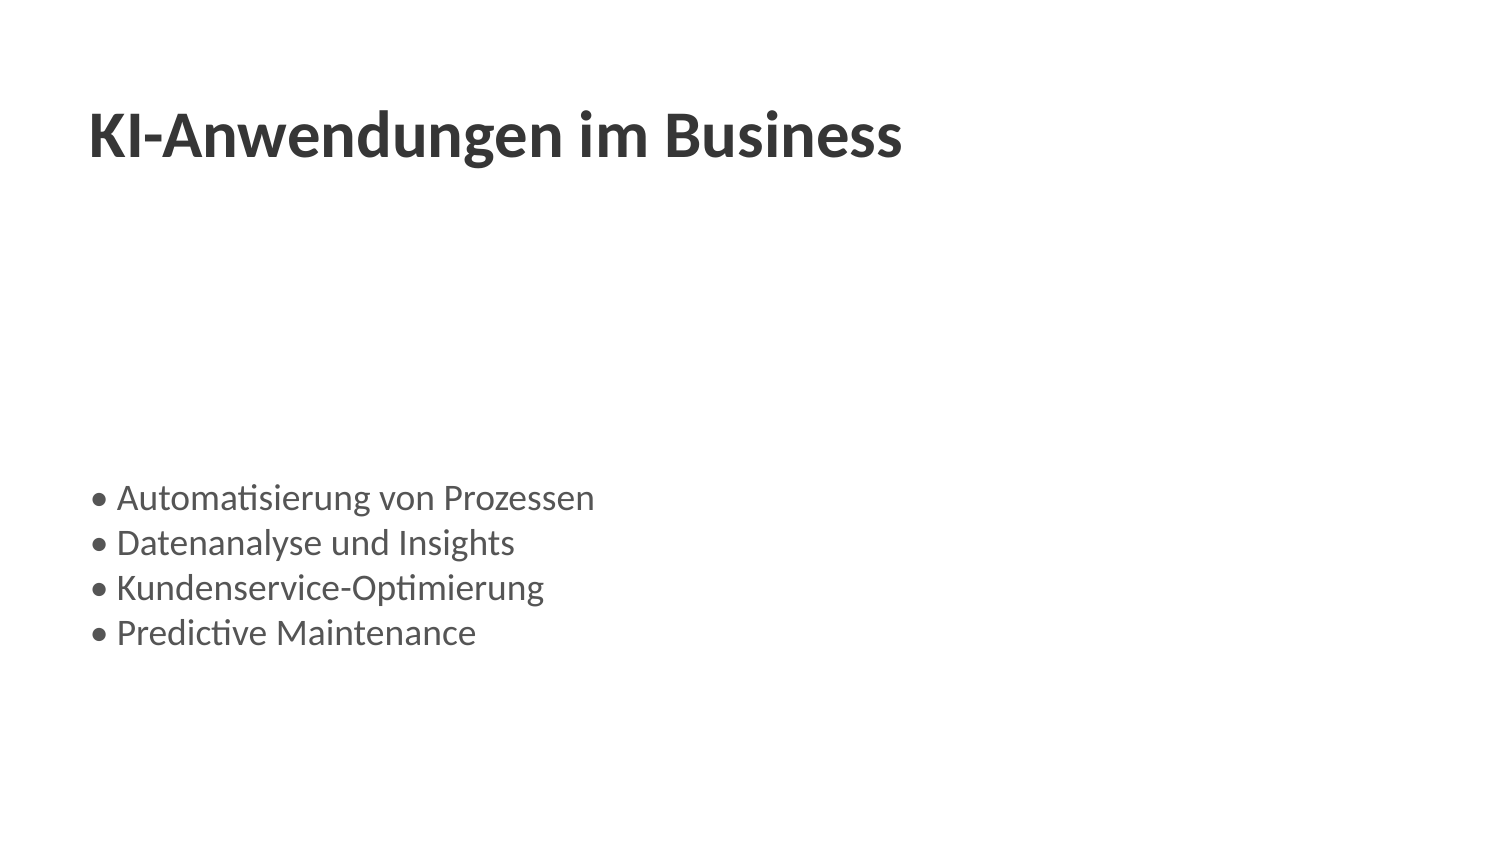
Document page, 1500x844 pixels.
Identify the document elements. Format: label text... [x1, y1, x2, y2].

text_box • Automatisierung von Prozessen • Datenanalyse und Insights • Kundenservice-Optimierung • Predictive Maintenance [74, 224, 1425, 844]
text_box KI-Anwendungen im Business [74, 75, 1425, 188]
